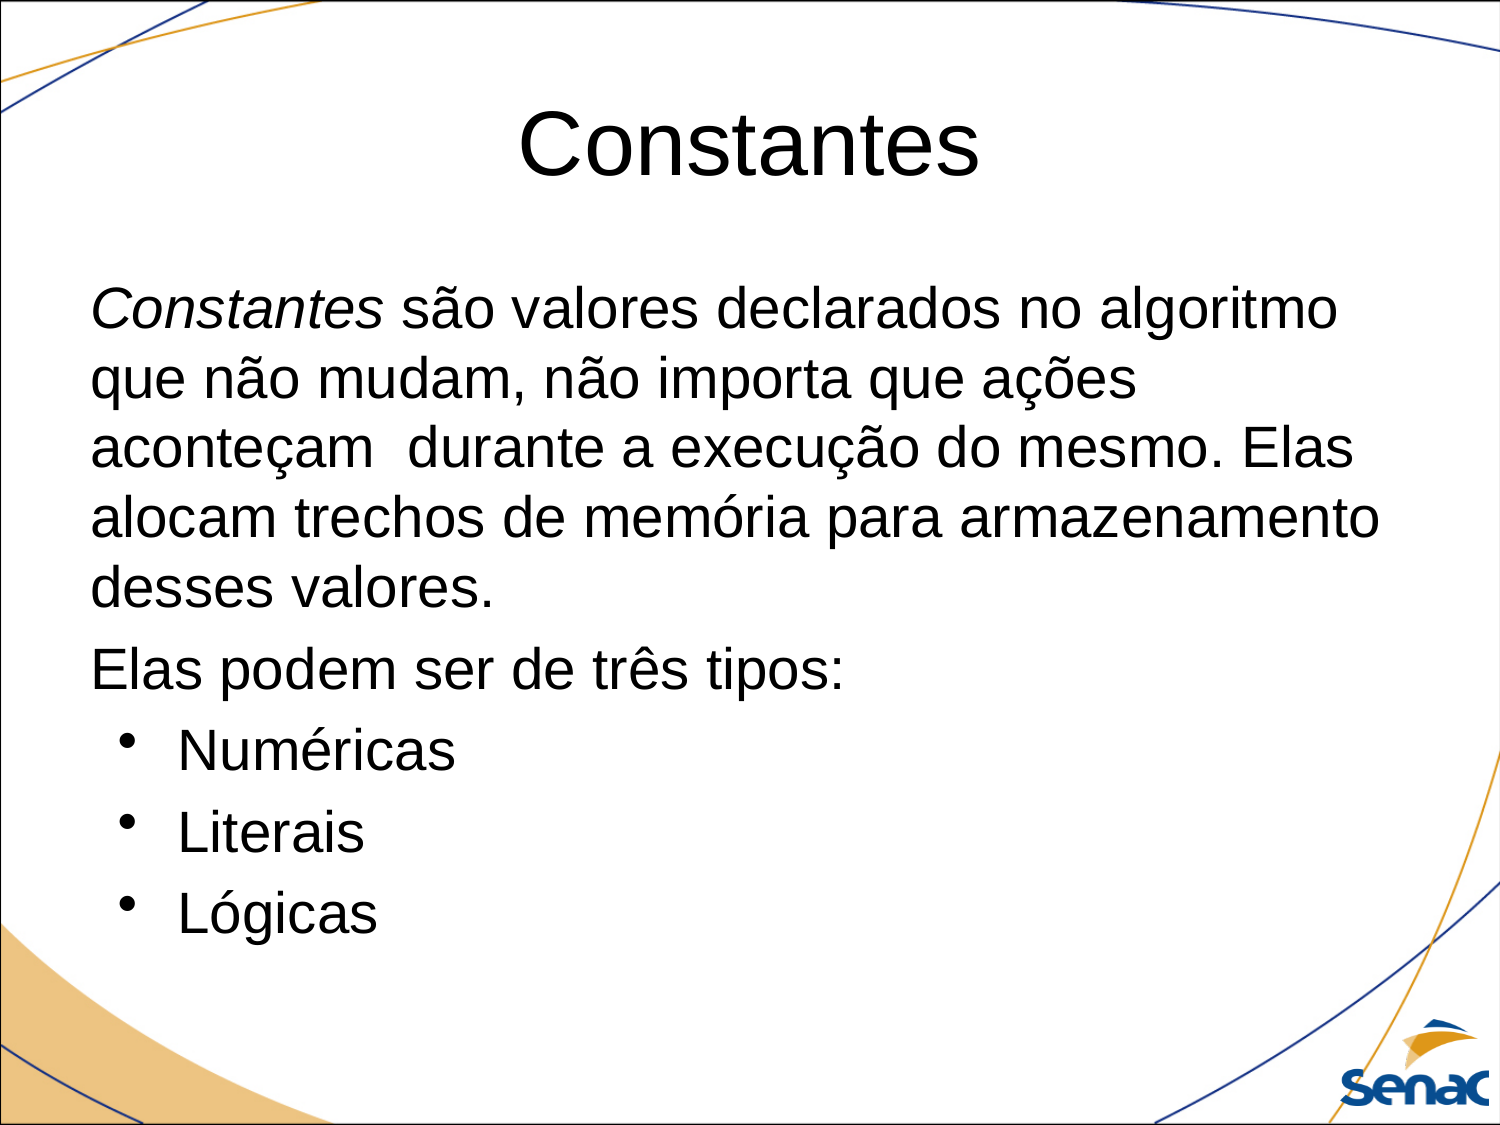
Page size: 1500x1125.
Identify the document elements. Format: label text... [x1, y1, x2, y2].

picture [0, 0, 1500, 1125]
list Constantes são valores declarados no algoritmo que não mudam, não importa que ações aconteçam durante a execução do mesmo. Elas alocam trechos de memória para armazenamento desses valores. Elas podem ser de três tipos: Numéricas Literais Lógicas [75, 262, 1425, 1005]
title Constantes [75, 45, 1425, 233]
